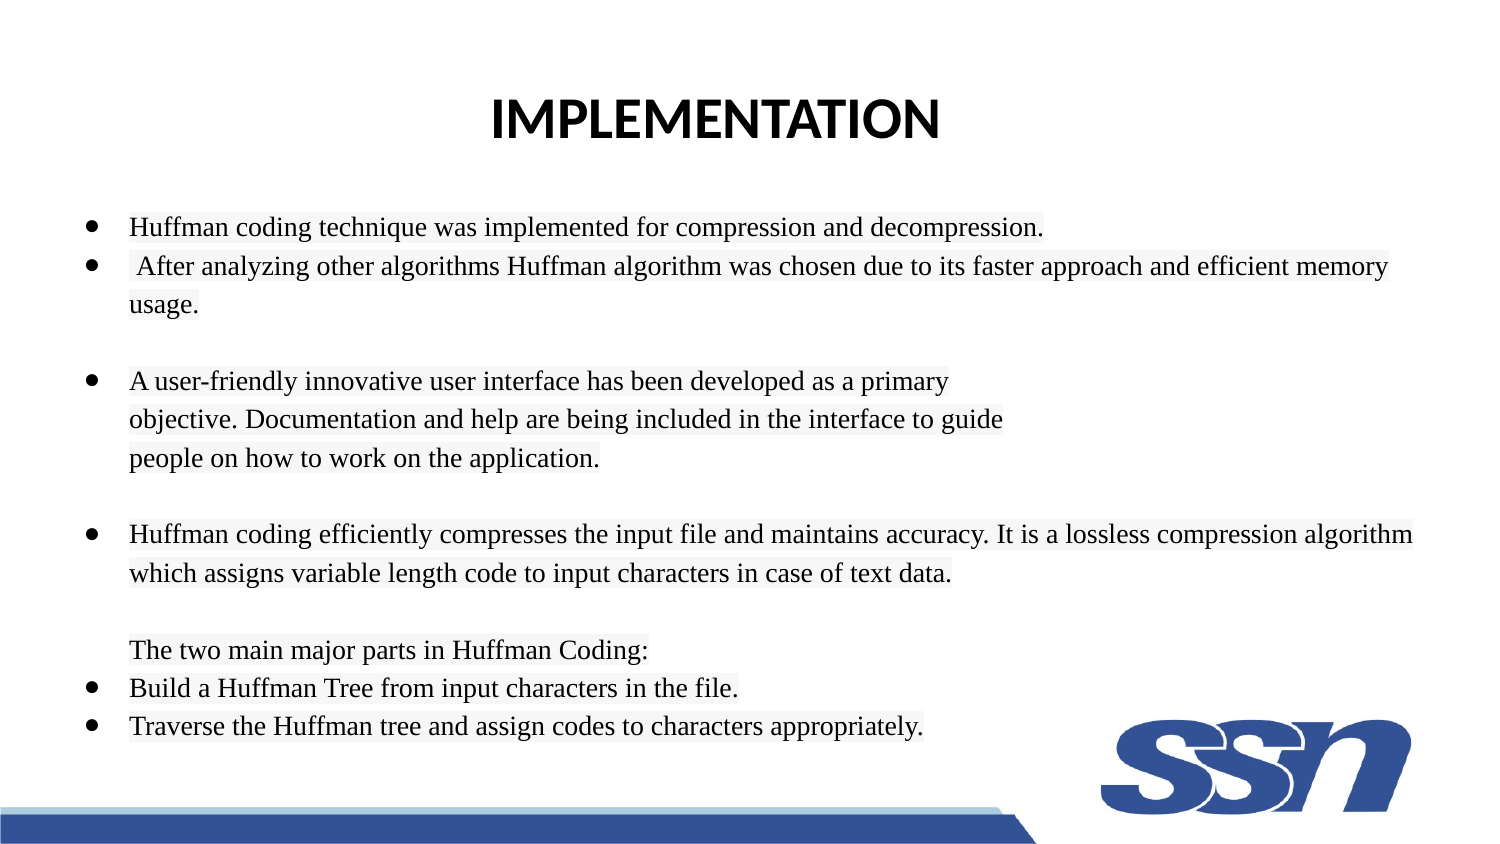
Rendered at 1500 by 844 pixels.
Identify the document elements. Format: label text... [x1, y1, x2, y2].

title IMPLEMENTATION [51, 72, 1449, 167]
list Huffman coding technique was implemented for compression and decompression. After analyzing other algorithms Huffman algorithm was chosen due to its faster approach and efficient memory usage. A user-friendly innovative user interface has been developed as a primary objective. Documentation and help are being included in the interface to guide people on how to work on the application. Huffman coding efficiently compresses the input file and maintains accuracy. It is a lossless compression algorithm which assigns variable length code to input characters in case of text data. The two main major parts in Huffman Coding: Build a Huffman Tree from input characters in the file. Traverse the Huffman tree and assign codes to characters appropriately. [51, 189, 1458, 766]
picture [0, 687, 1475, 844]
